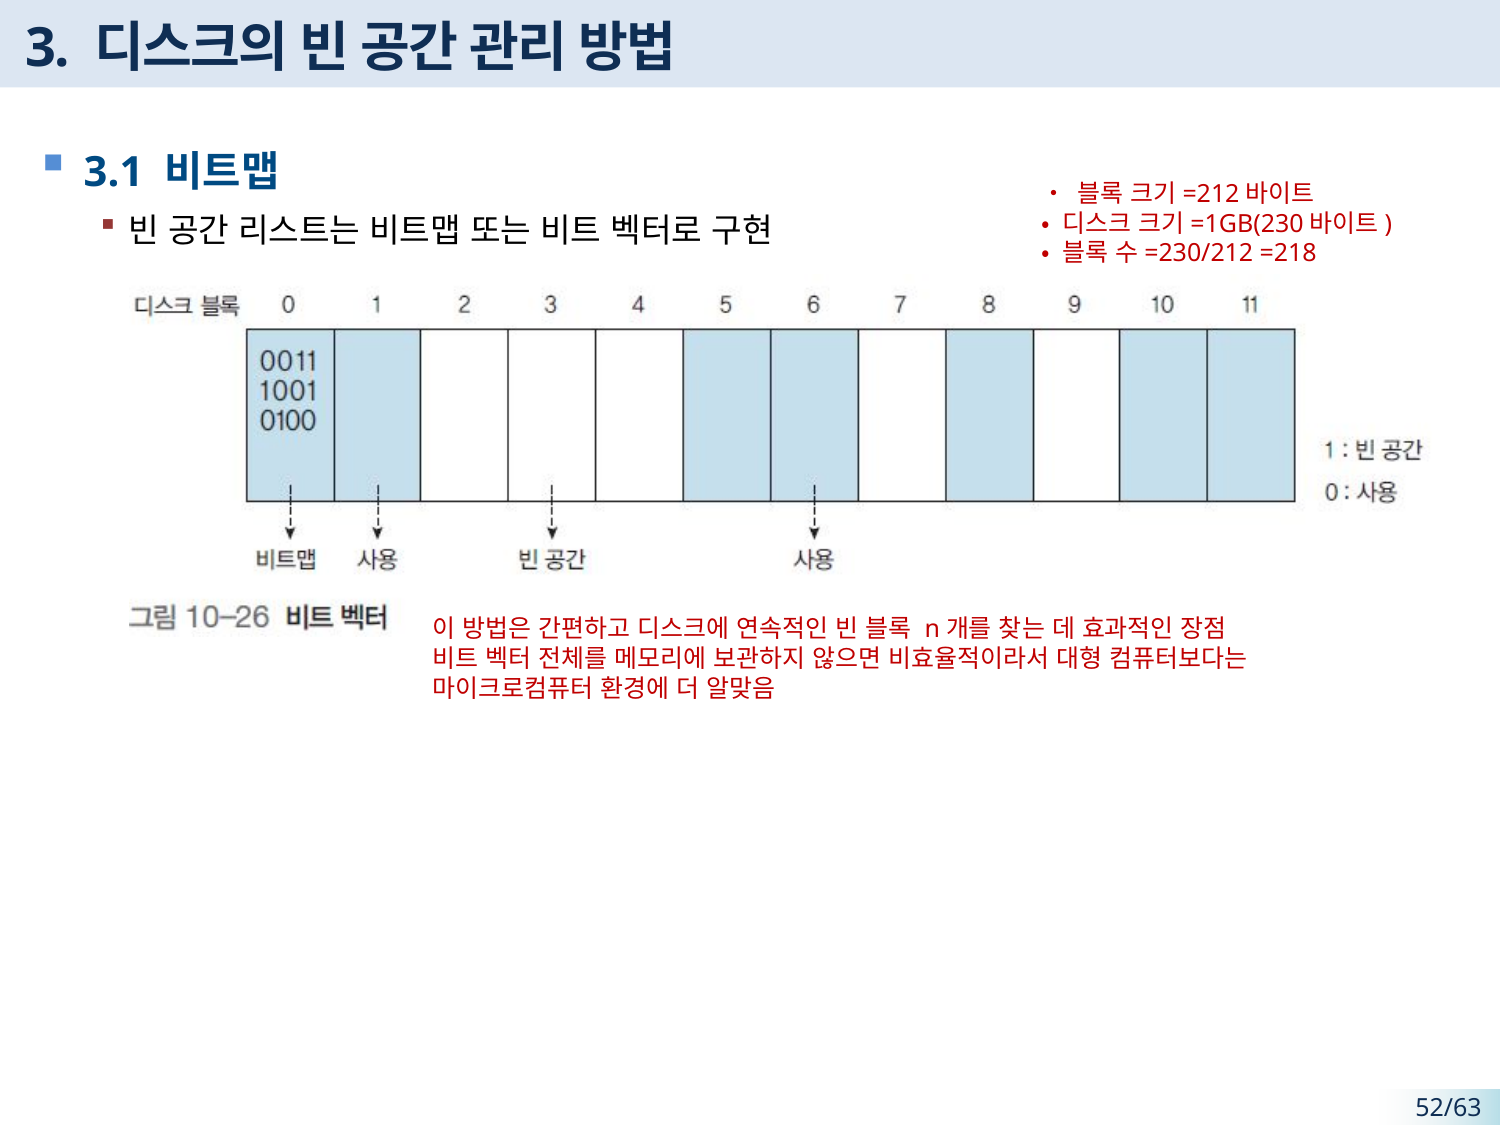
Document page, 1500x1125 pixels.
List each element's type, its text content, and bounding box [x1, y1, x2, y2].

picture [129, 274, 1435, 638]
list 3.1 비트맵 빈 공간 리스트는 비트맵 또는 비트 벡터로 구현 [10, 126, 1481, 1057]
title 3. 디스크의 빈 공간 관리 방법 [10, 5, 1481, 84]
text_box 이 방법은 간편하고 디스크에 연속적인 빈 블록 n개를 찾는 데 효과적인 장점 비트 벡터 전체를 메모리에 보관하지 않으면 비효율적이라서 대형 컴퓨터보다는 마이크로컴퓨터 환경에 더 알맞음 [417, 645, 1369, 710]
text_box • 블록 크기=212바이트 • 디스크 크기=1GB(230바이트) • 블록 수=230/212 =218 [1026, 169, 1433, 273]
